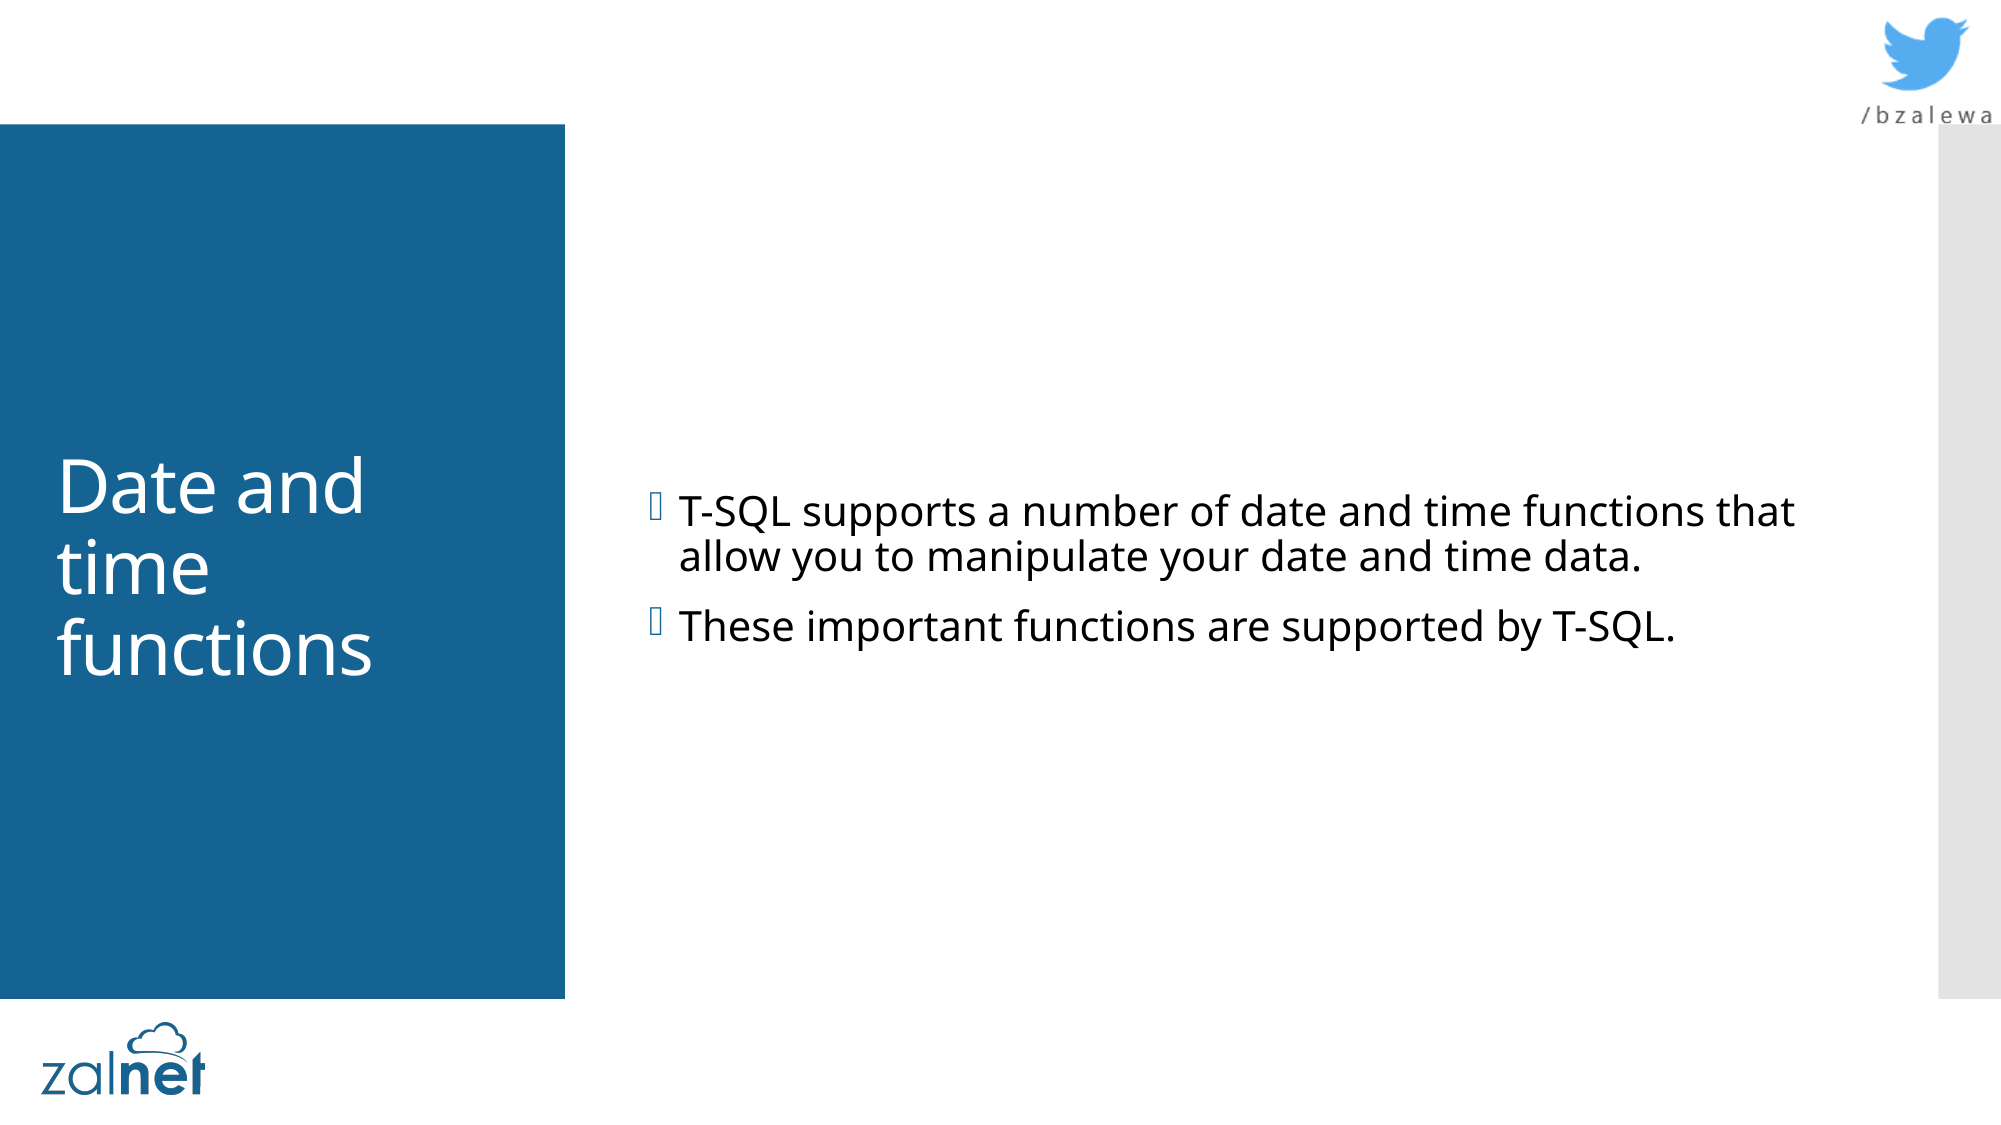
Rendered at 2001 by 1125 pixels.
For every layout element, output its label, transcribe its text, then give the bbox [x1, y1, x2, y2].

title Date and time functions [41, 193, 525, 948]
picture [1844, 12, 1999, 125]
picture [41, 1022, 206, 1096]
list T-SQL supports a number of date and time functions that allow you to manipulate your date and time data. These important functions are supported by T-SQL. [634, 150, 1834, 991]
